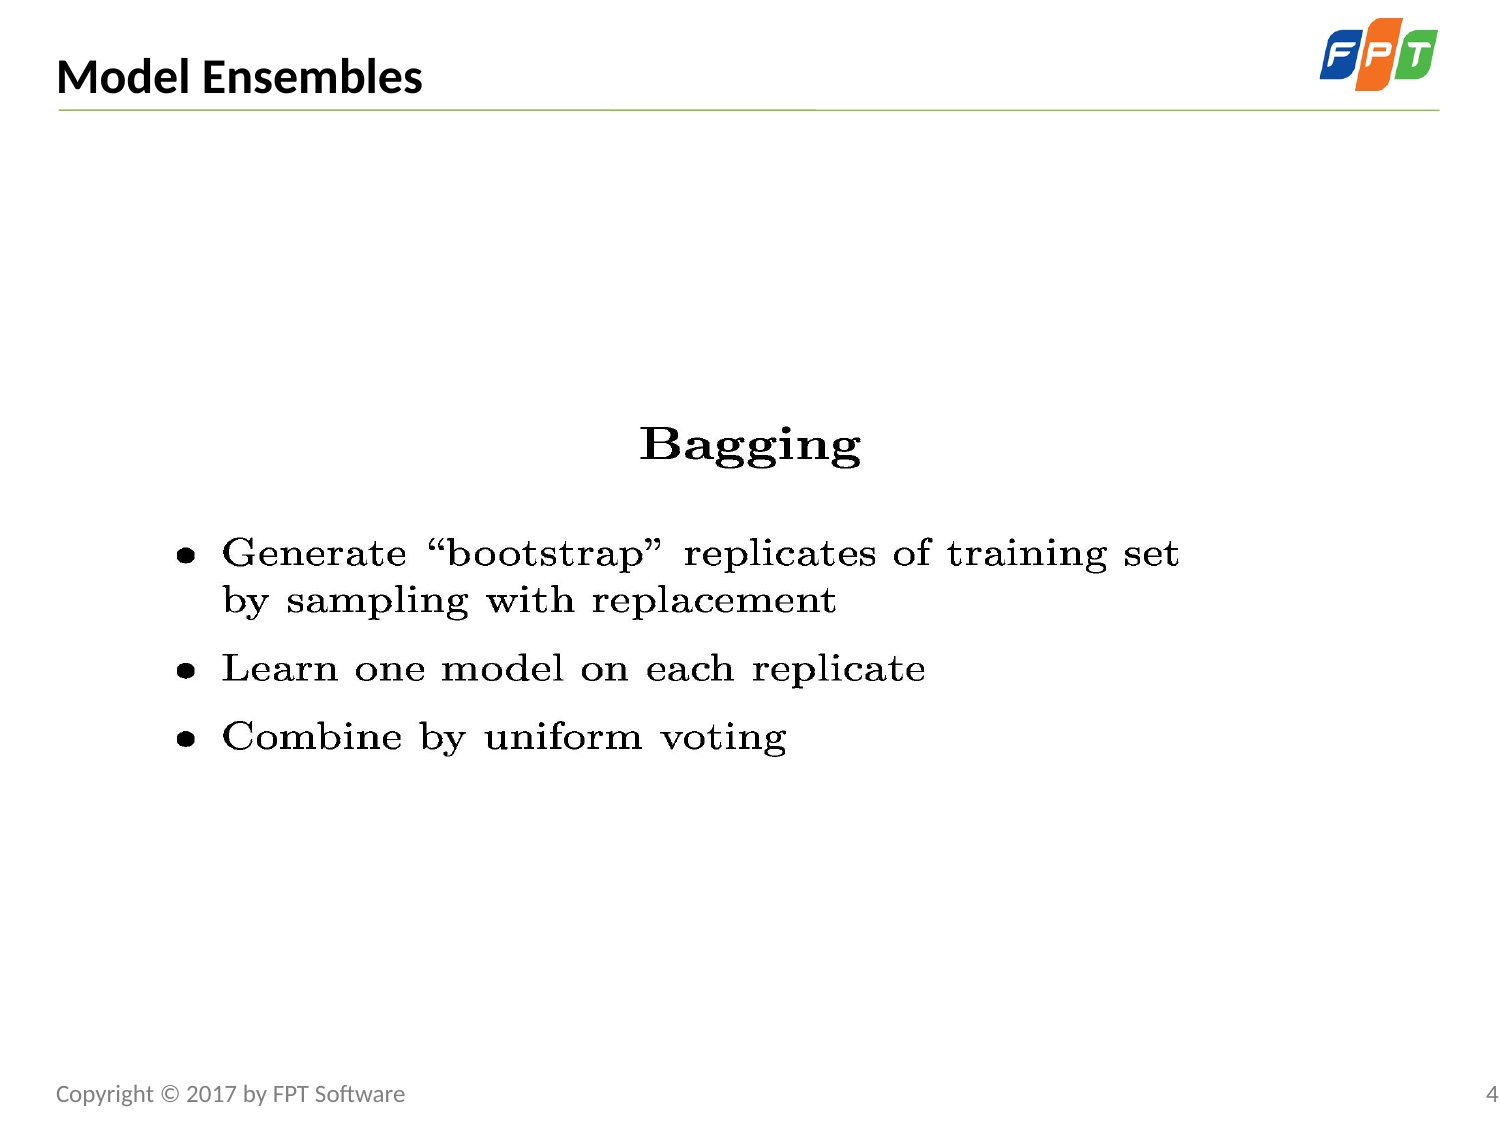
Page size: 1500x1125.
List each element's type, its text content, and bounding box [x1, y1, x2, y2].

text_box Model Ensembles [55, 38, 1302, 109]
picture [0, 116, 1500, 1076]
picture [1317, 16, 1439, 93]
